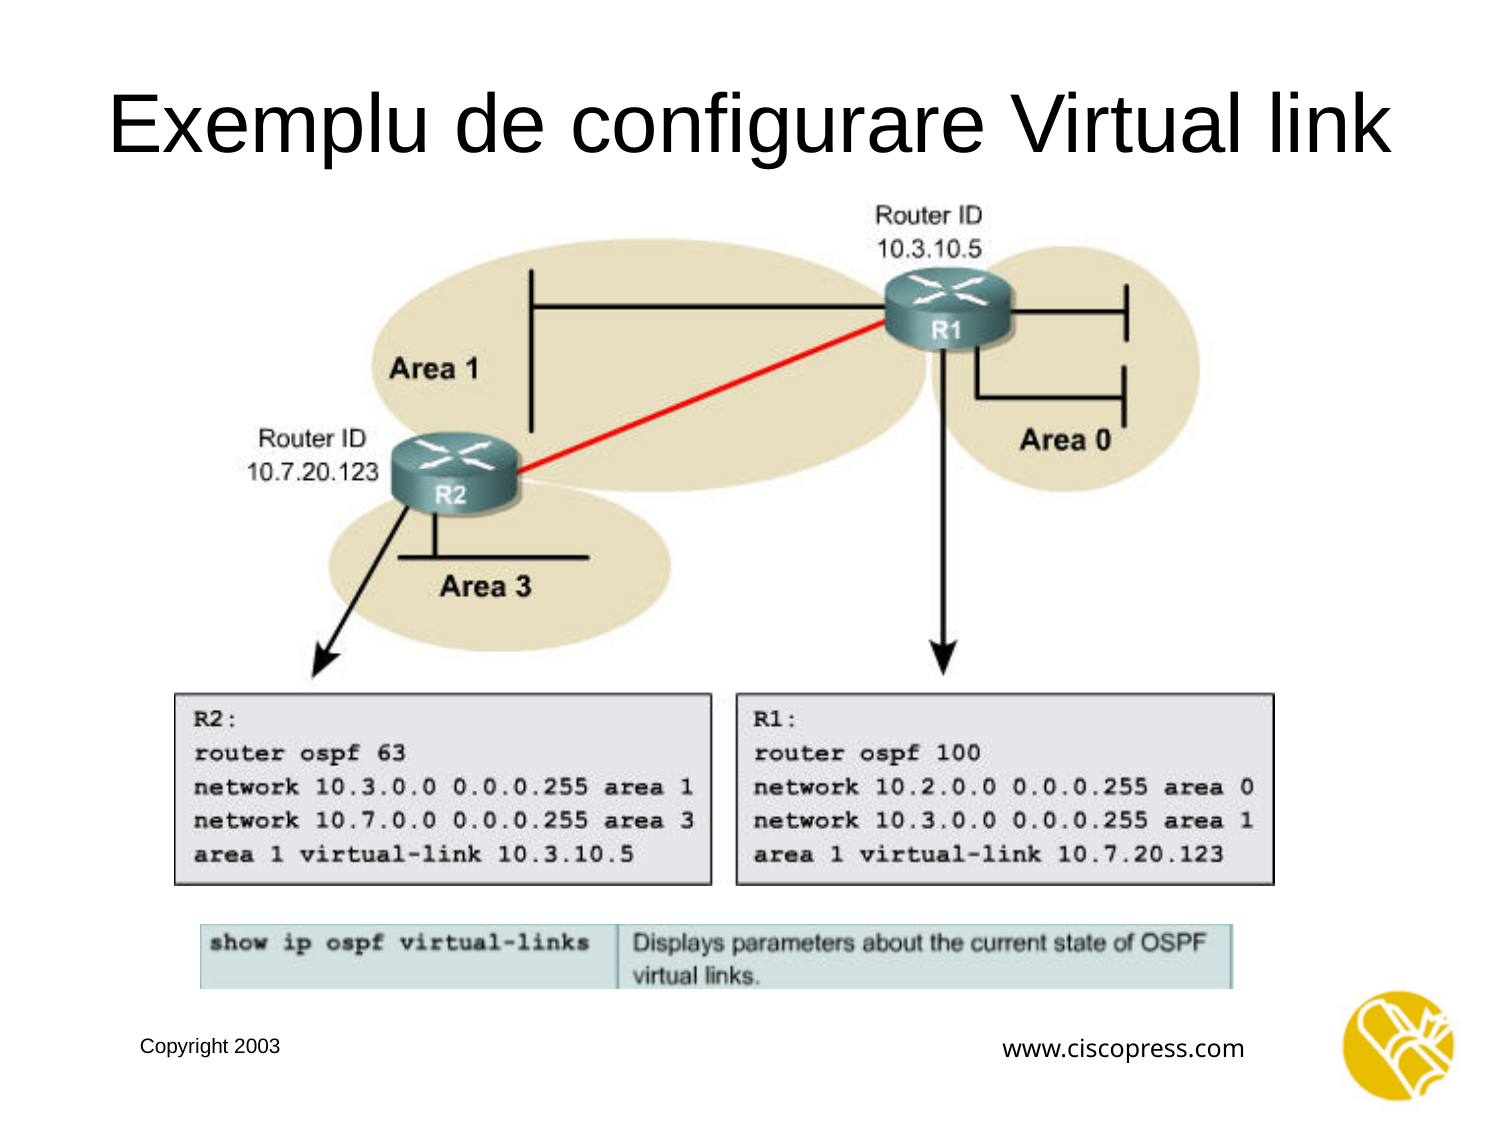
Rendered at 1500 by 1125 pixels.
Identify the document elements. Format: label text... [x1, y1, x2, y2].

picture [199, 924, 1236, 989]
picture [1312, 965, 1478, 1125]
picture [174, 174, 1276, 887]
title Exemplu de configurare Virtual link [64, 24, 1436, 213]
